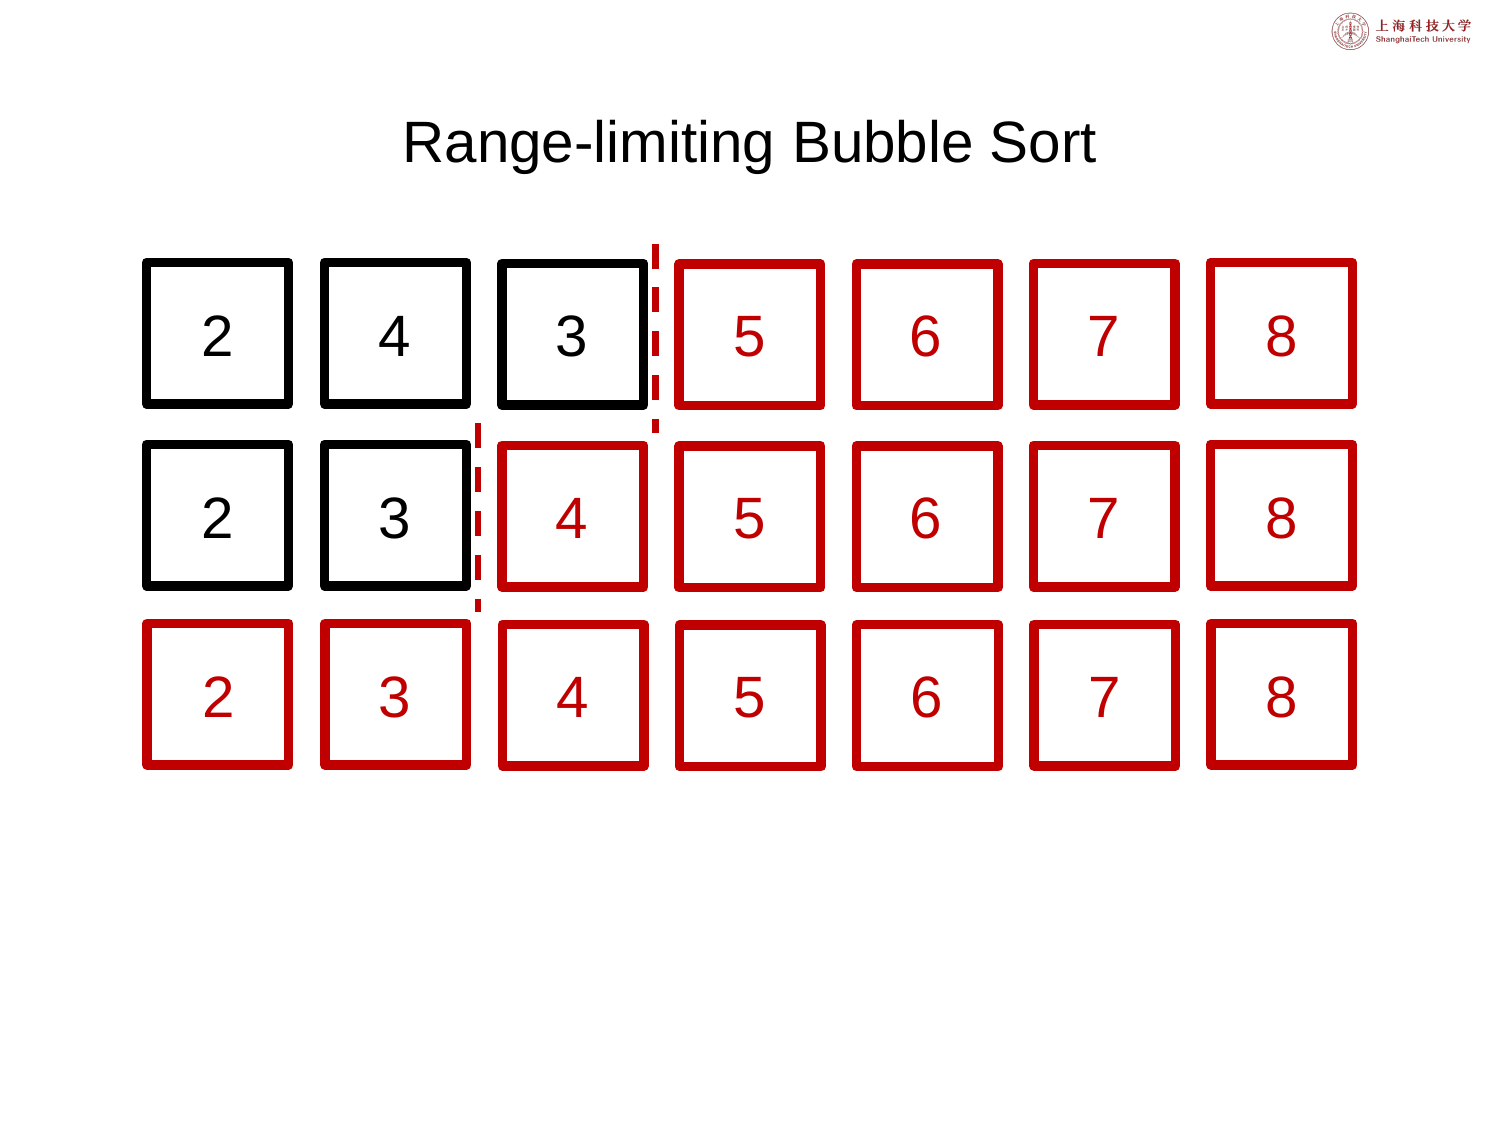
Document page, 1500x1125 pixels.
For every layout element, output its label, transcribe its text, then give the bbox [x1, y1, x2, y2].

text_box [660, 262, 1353, 407]
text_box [482, 444, 1353, 588]
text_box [146, 623, 1354, 767]
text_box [146, 444, 473, 588]
title Range-limiting Bubble Sort [74, 44, 1426, 233]
picture [1327, 0, 1478, 109]
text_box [146, 262, 651, 407]
